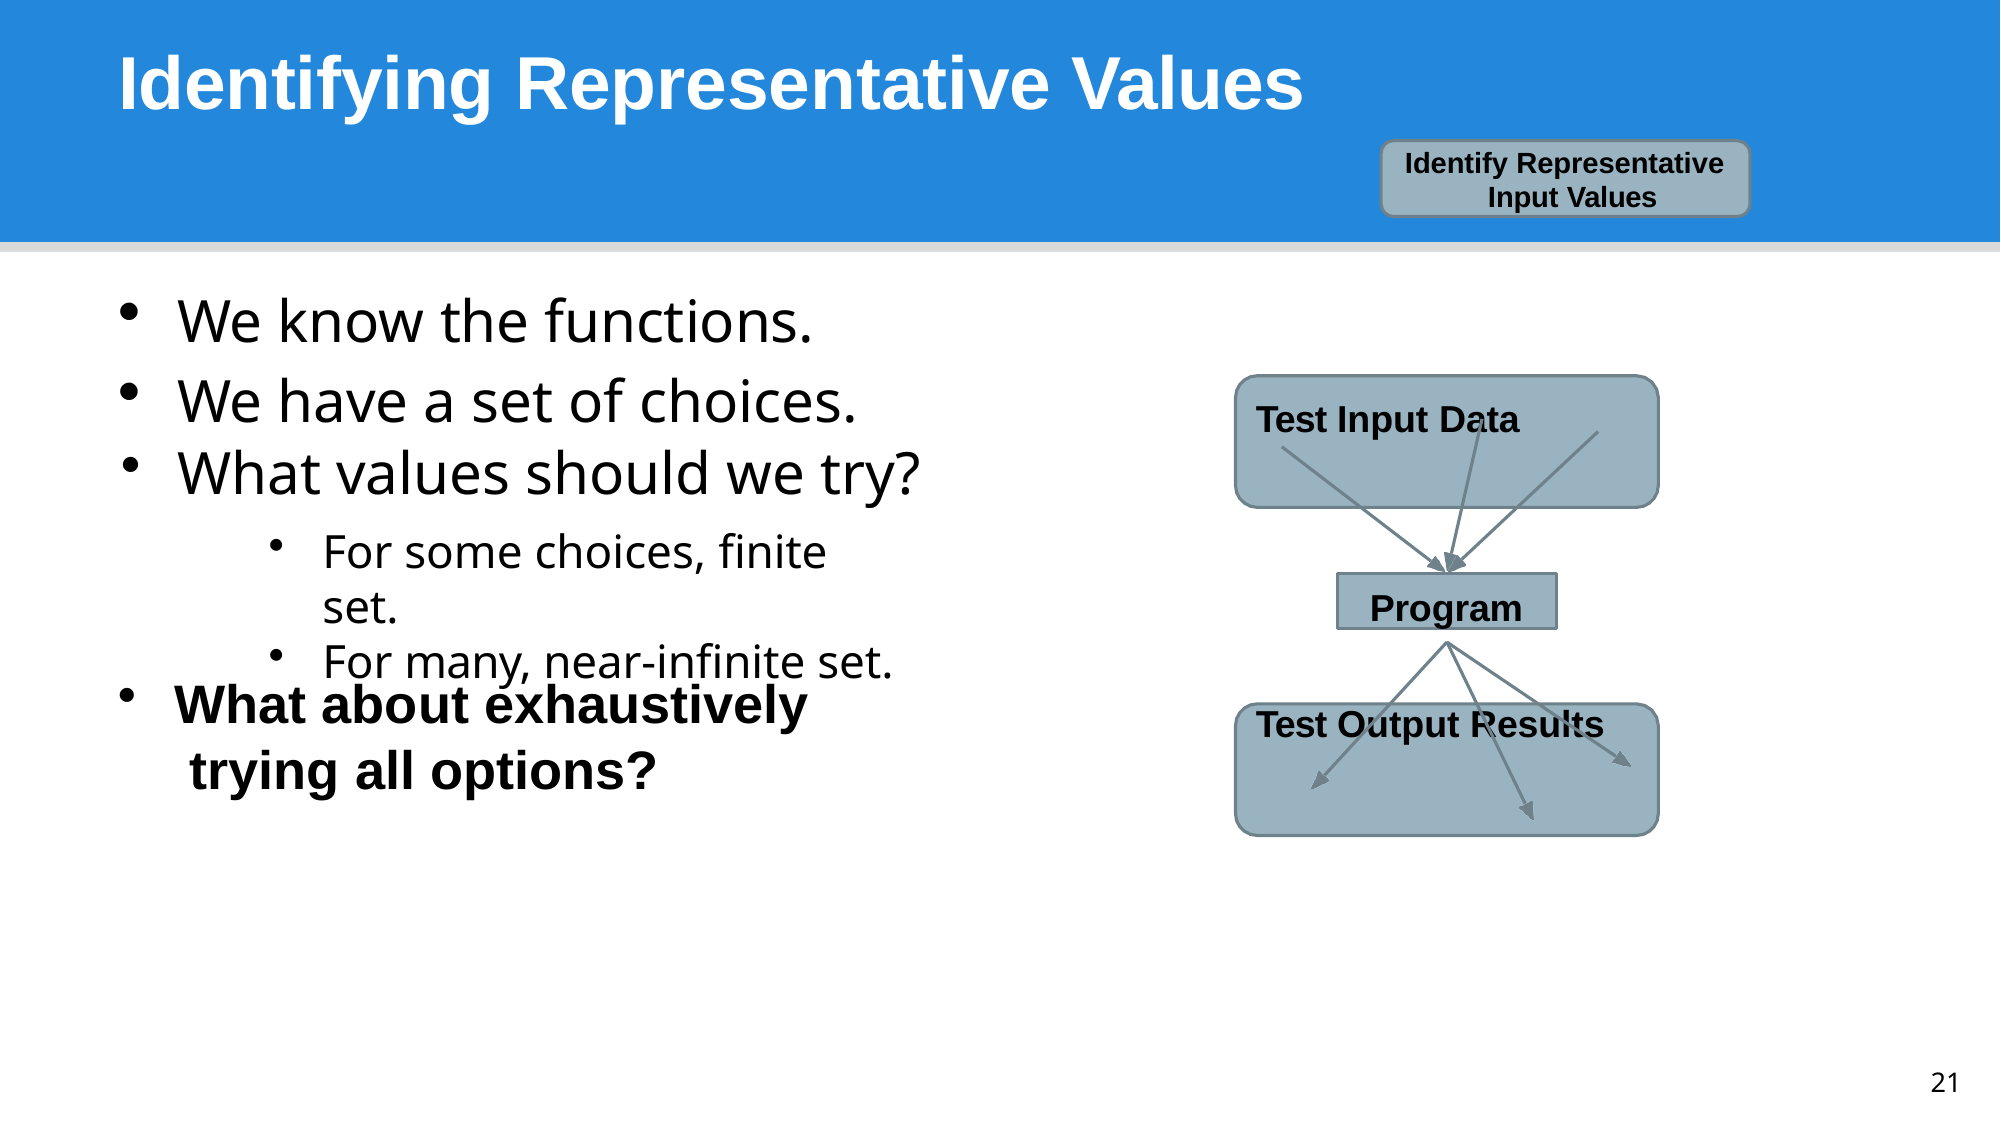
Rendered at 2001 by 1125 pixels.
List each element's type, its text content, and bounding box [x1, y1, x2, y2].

slide_number 21 [1924, 1064, 1982, 1125]
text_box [1311, 640, 1631, 820]
list We know the functions. We have a set of choices. What values should we try? [115, 284, 1884, 580]
text_box For some choices, finite set. For many, near-infinite set. [266, 521, 895, 688]
text_box Program [1337, 582, 1557, 629]
text_box What about exhaustively trying all options? [115, 667, 811, 801]
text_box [1233, 373, 1661, 510]
title Identifying Representative Values [115, 32, 1884, 223]
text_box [1379, 140, 1752, 221]
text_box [1280, 416, 1600, 573]
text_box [1233, 701, 1661, 838]
